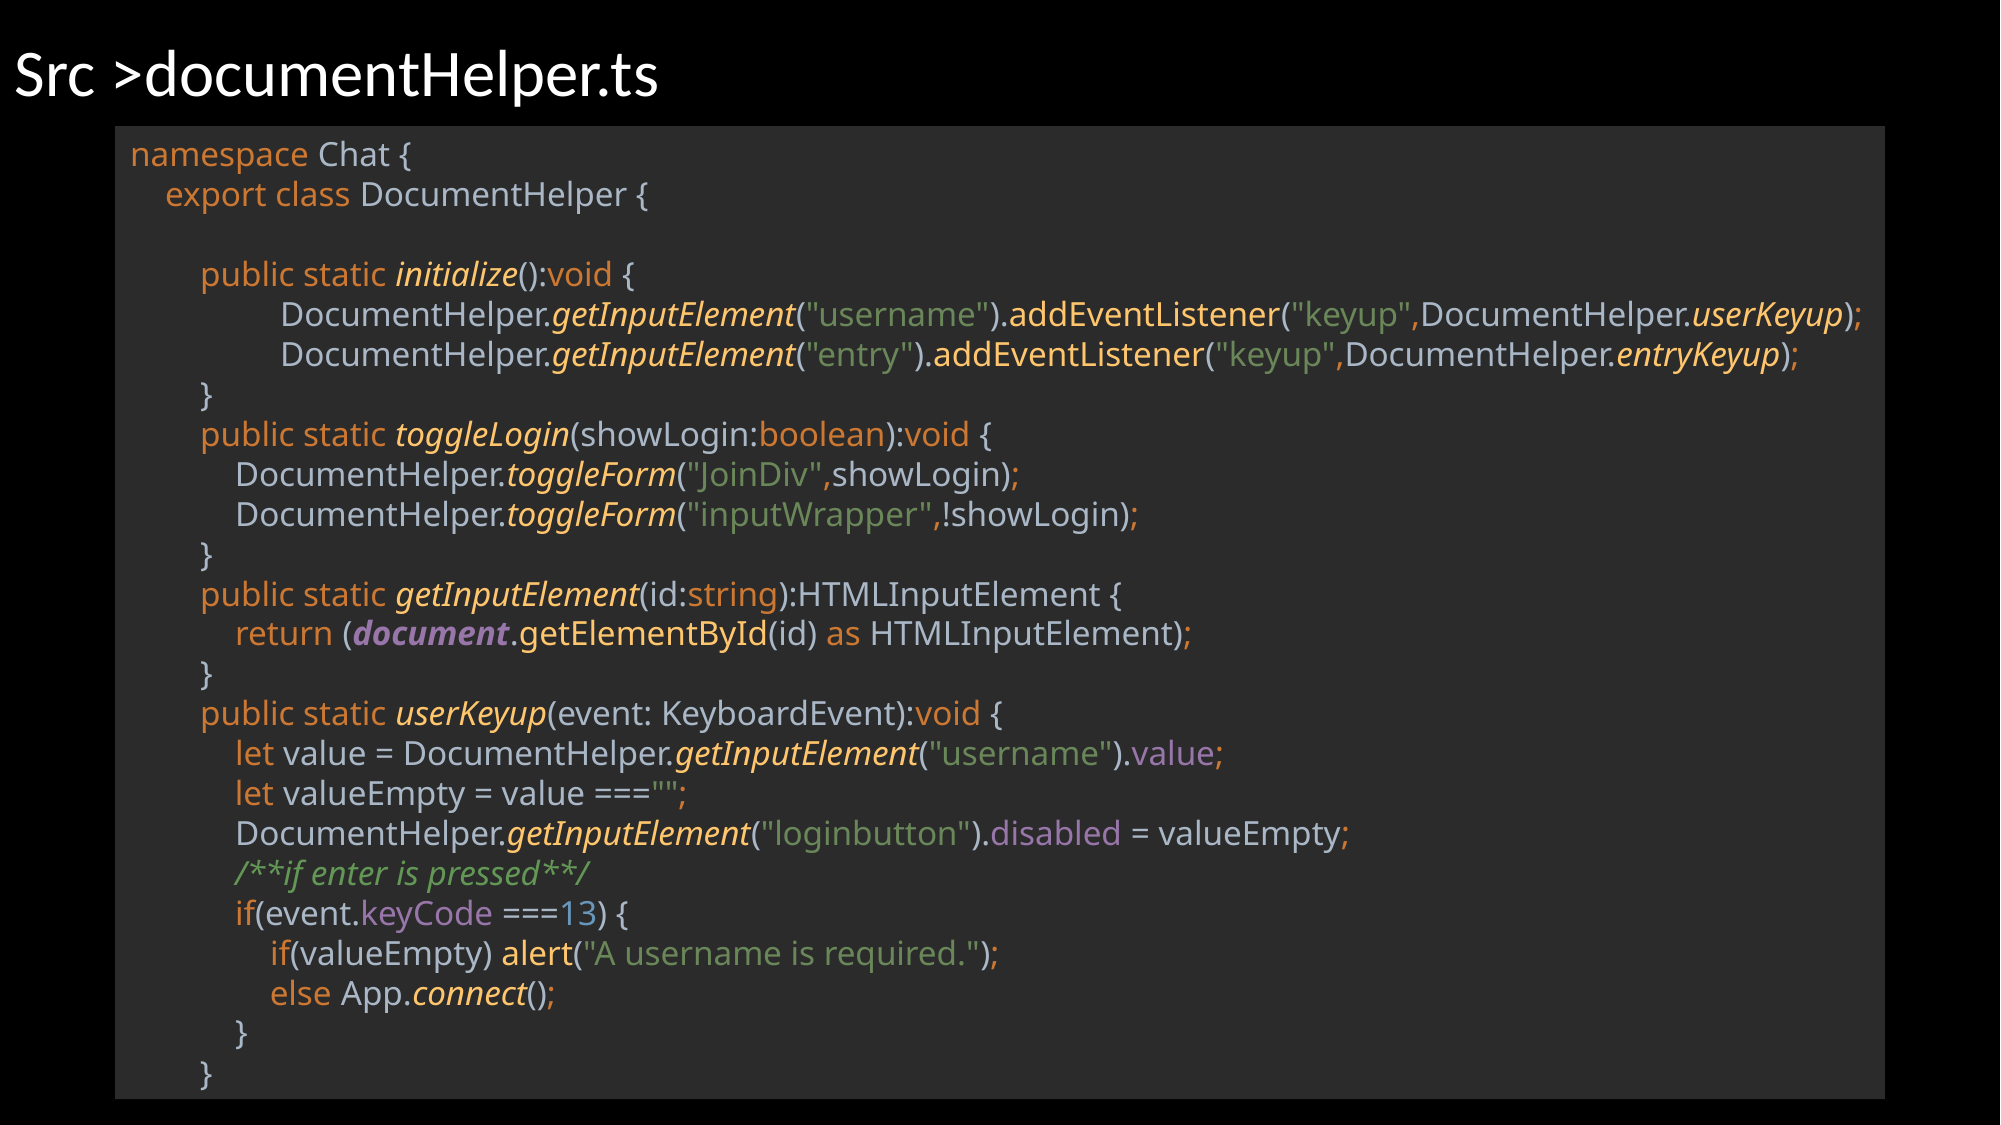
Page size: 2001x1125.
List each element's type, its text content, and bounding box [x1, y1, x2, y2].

text_box namespace Chat { export class DocumentHelper { public static initialize():void { DocumentHelper.getInputElement("username").addEventListener("keyup",DocumentHelper.userKeyup); DocumentHelper.getInputElement("entry").addEventListener("keyup",DocumentHelper.entryKeyup); } public static toggleLogin(showLogin:boolean):void { DocumentHelper.toggleForm("JoinDiv",showLogin); DocumentHelper.toggleForm("inputWrapper",!showLogin); } public static getInputElement(id:string):HTMLInputElement { return (document.getElementById(id) as HTMLInputElement); } public static userKeyup(event: KeyboardEvent):void { let value = DocumentHelper.getInputElement("username").value; let valueEmpty = value ===""; DocumentHelper.getInputElement("loginbutton").disabled = valueEmpty; /**if enter is pressed**/ if(event.keyCode ===13) { if(valueEmpty) alert("A username is required."); else App.connect(); } } [115, 126, 1885, 1100]
text_box Src >documentHelper.ts [0, 22, 753, 118]
